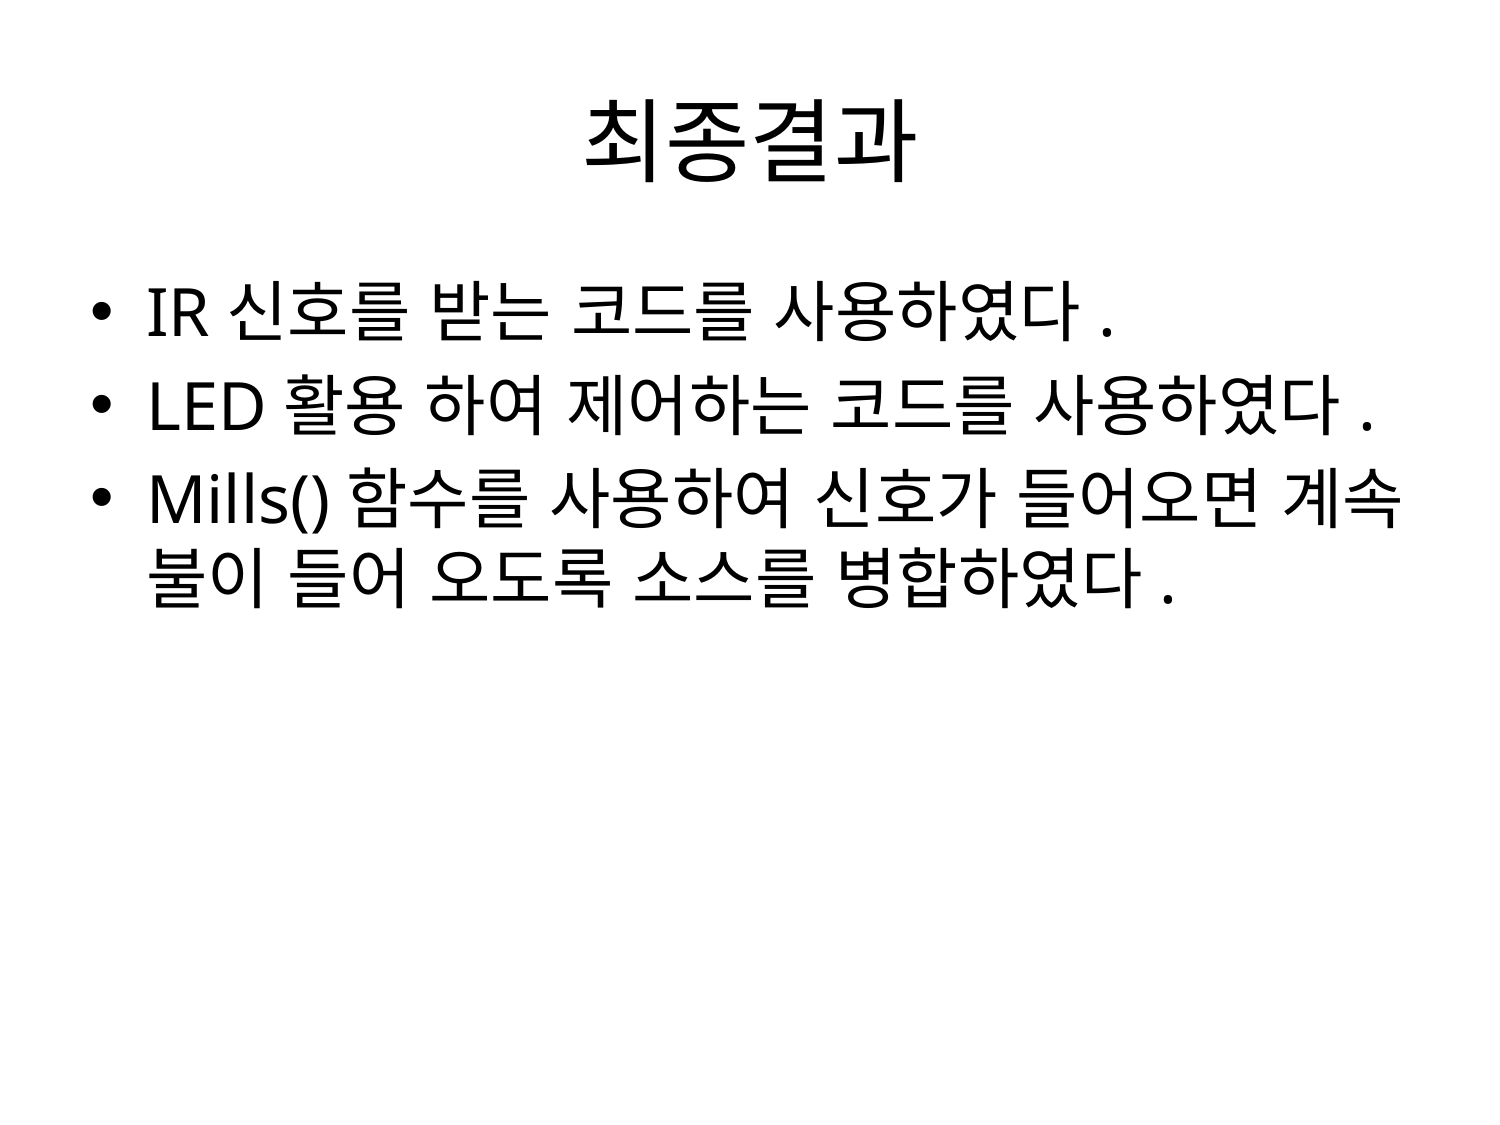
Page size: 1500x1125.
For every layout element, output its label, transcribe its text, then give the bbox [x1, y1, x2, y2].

title 최종결과 [75, 45, 1425, 233]
list IR신호를 받는 코드를 사용하였다. LED활용 하여 제어하는 코드를 사용하였다. Mills()함수를 사용하여 신호가 들어오면 계속 불이 들어 오도록 소스를 병합하였다. [75, 262, 1425, 1005]
